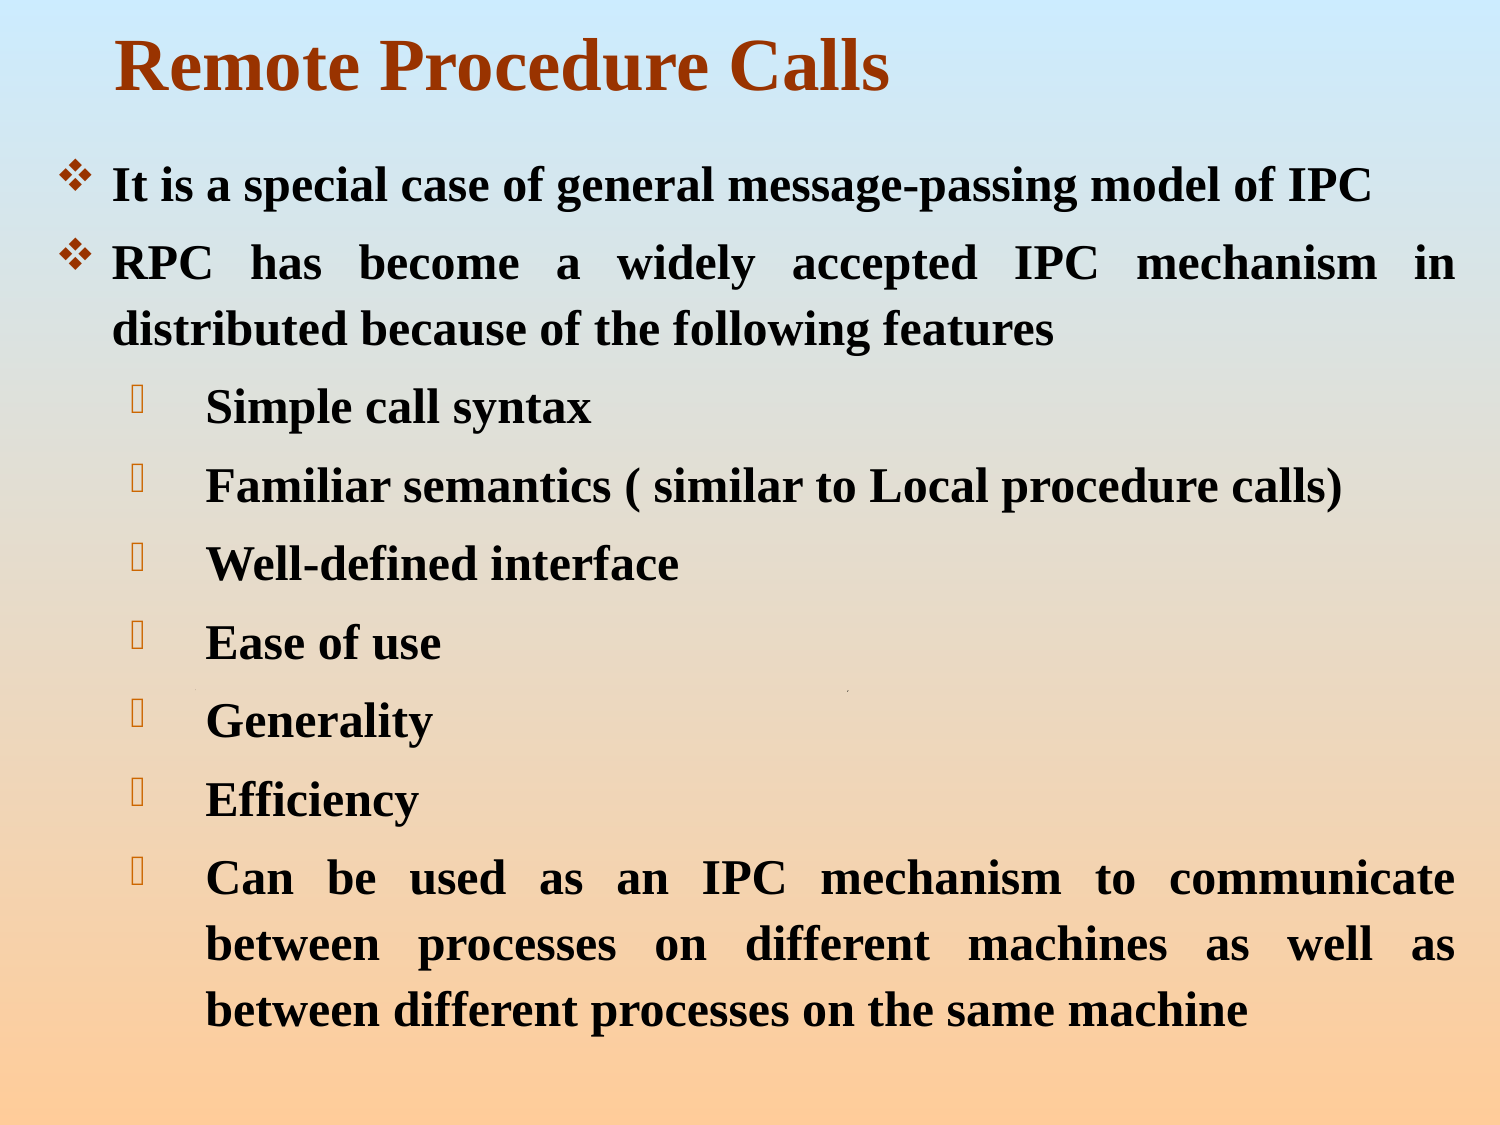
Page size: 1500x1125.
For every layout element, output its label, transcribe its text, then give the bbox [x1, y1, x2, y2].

title Remote Procedure Calls [99, 62, 1426, 113]
list It is a special case of general message-passing model of IPC RPC has become a widely accepted IPC mechanism in distributed because of the following features Simple call syntax Familiar semantics ( similar to Local procedure calls) Well-defined interface Ease of use Generality Efficiency Can be used as an IPC mechanism to communicate between processes on different machines as well as between different processes on the same machine [40, 137, 1472, 1088]
